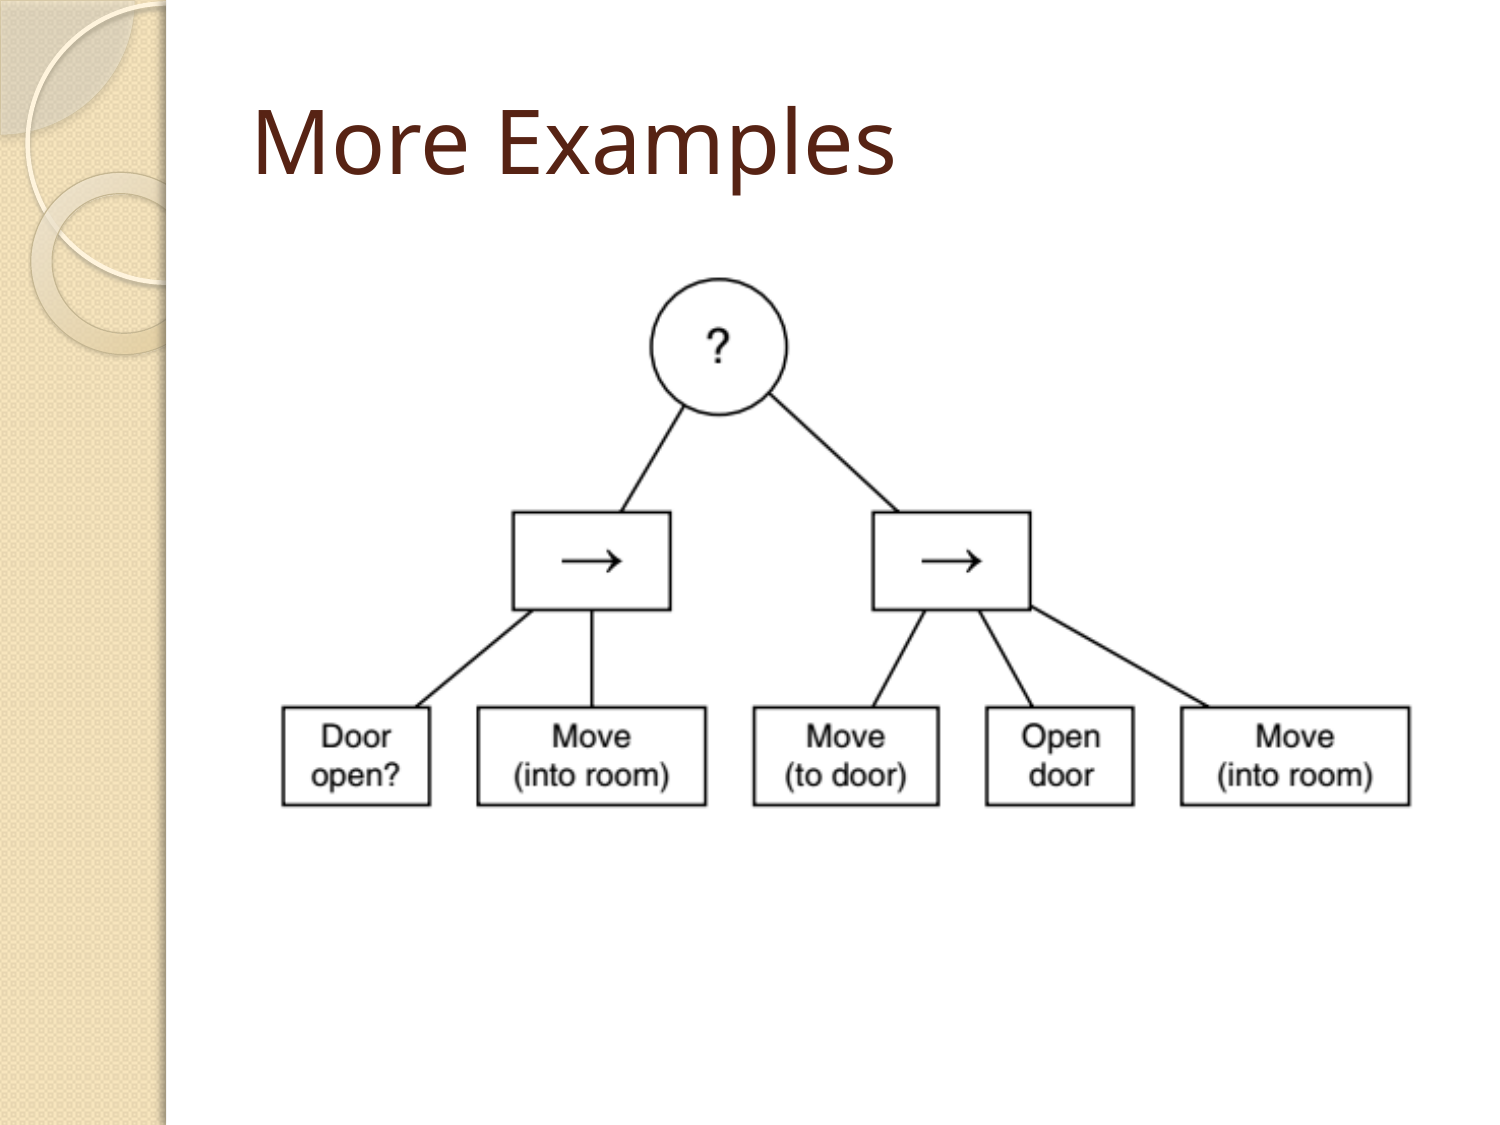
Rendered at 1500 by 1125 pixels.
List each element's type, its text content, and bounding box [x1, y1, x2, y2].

title More Examples [235, 45, 1466, 233]
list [235, 263, 1456, 826]
